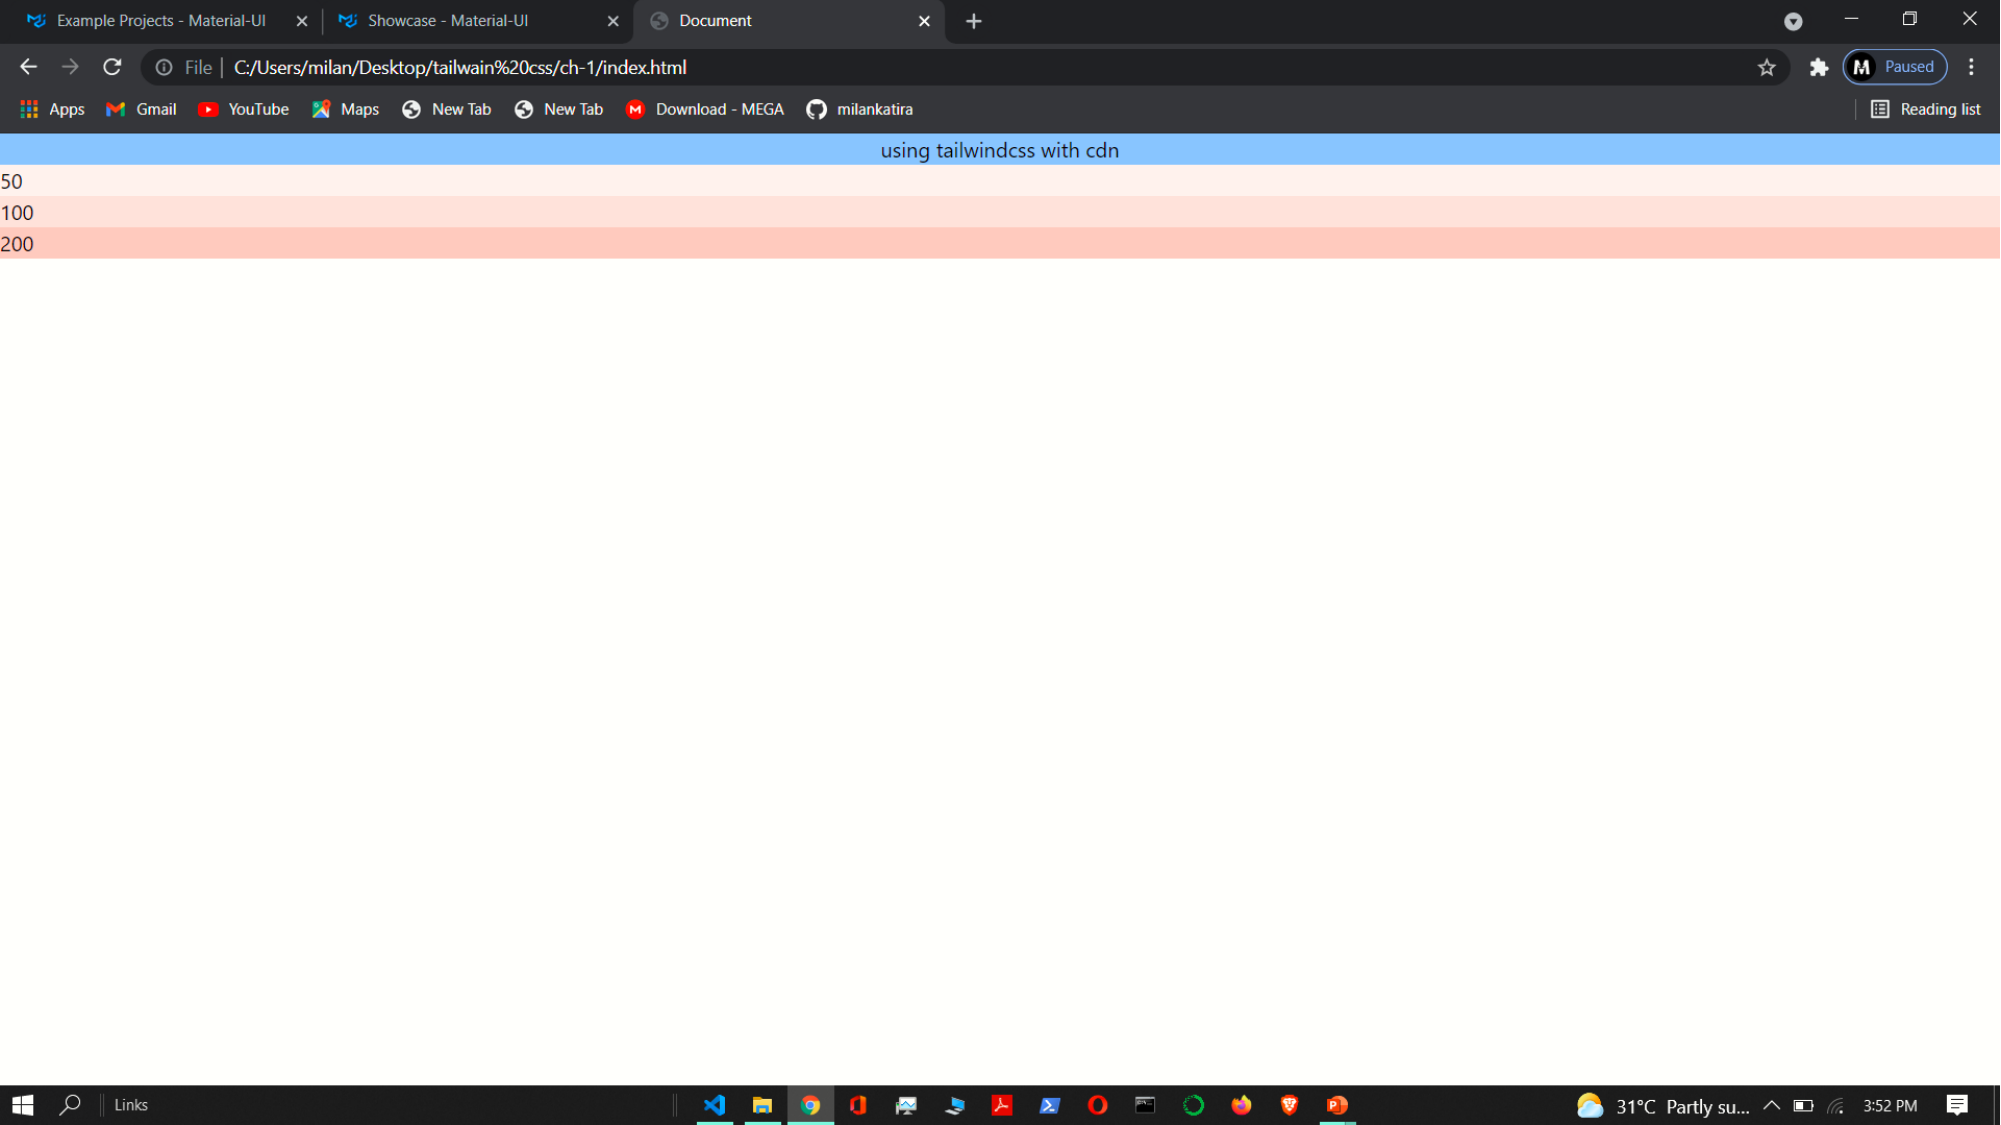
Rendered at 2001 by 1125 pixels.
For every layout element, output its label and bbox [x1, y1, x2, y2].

list [0, 0, 2000, 1125]
